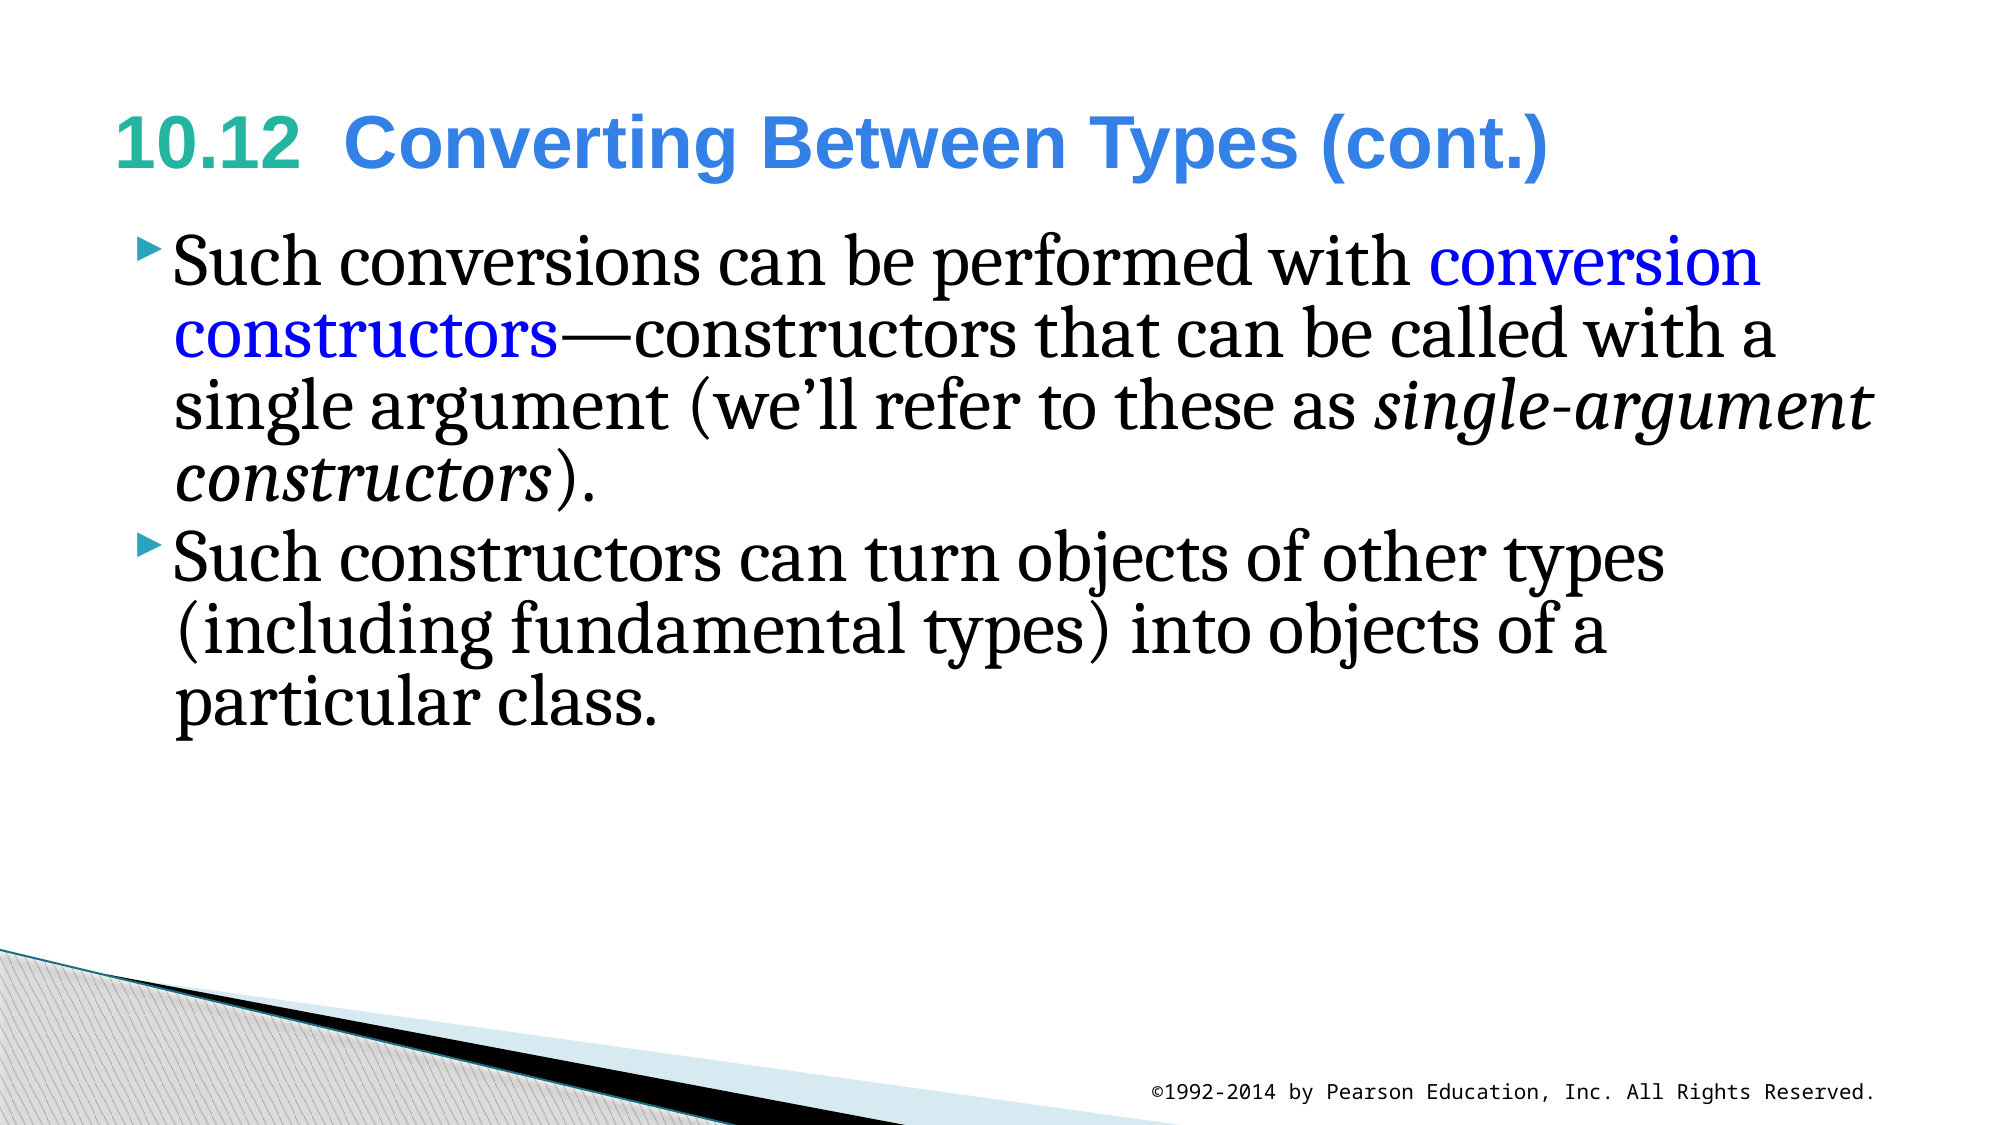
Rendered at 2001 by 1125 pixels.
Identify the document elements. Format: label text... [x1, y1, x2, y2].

list Such conversions can be performed with conversion constructors—constructors that can be called with a single argument (we’ll refer to these as single-argument constructors). Such constructors can turn objects of other types (including fundamental types) into objects of a particular class. [99, 220, 1892, 963]
footer ©1992-2014 by Pearson Education, Inc. All Rights Reserved. [866, 1051, 1892, 1112]
title 10.12 Converting Between Types (cont.) [99, 45, 1900, 233]
